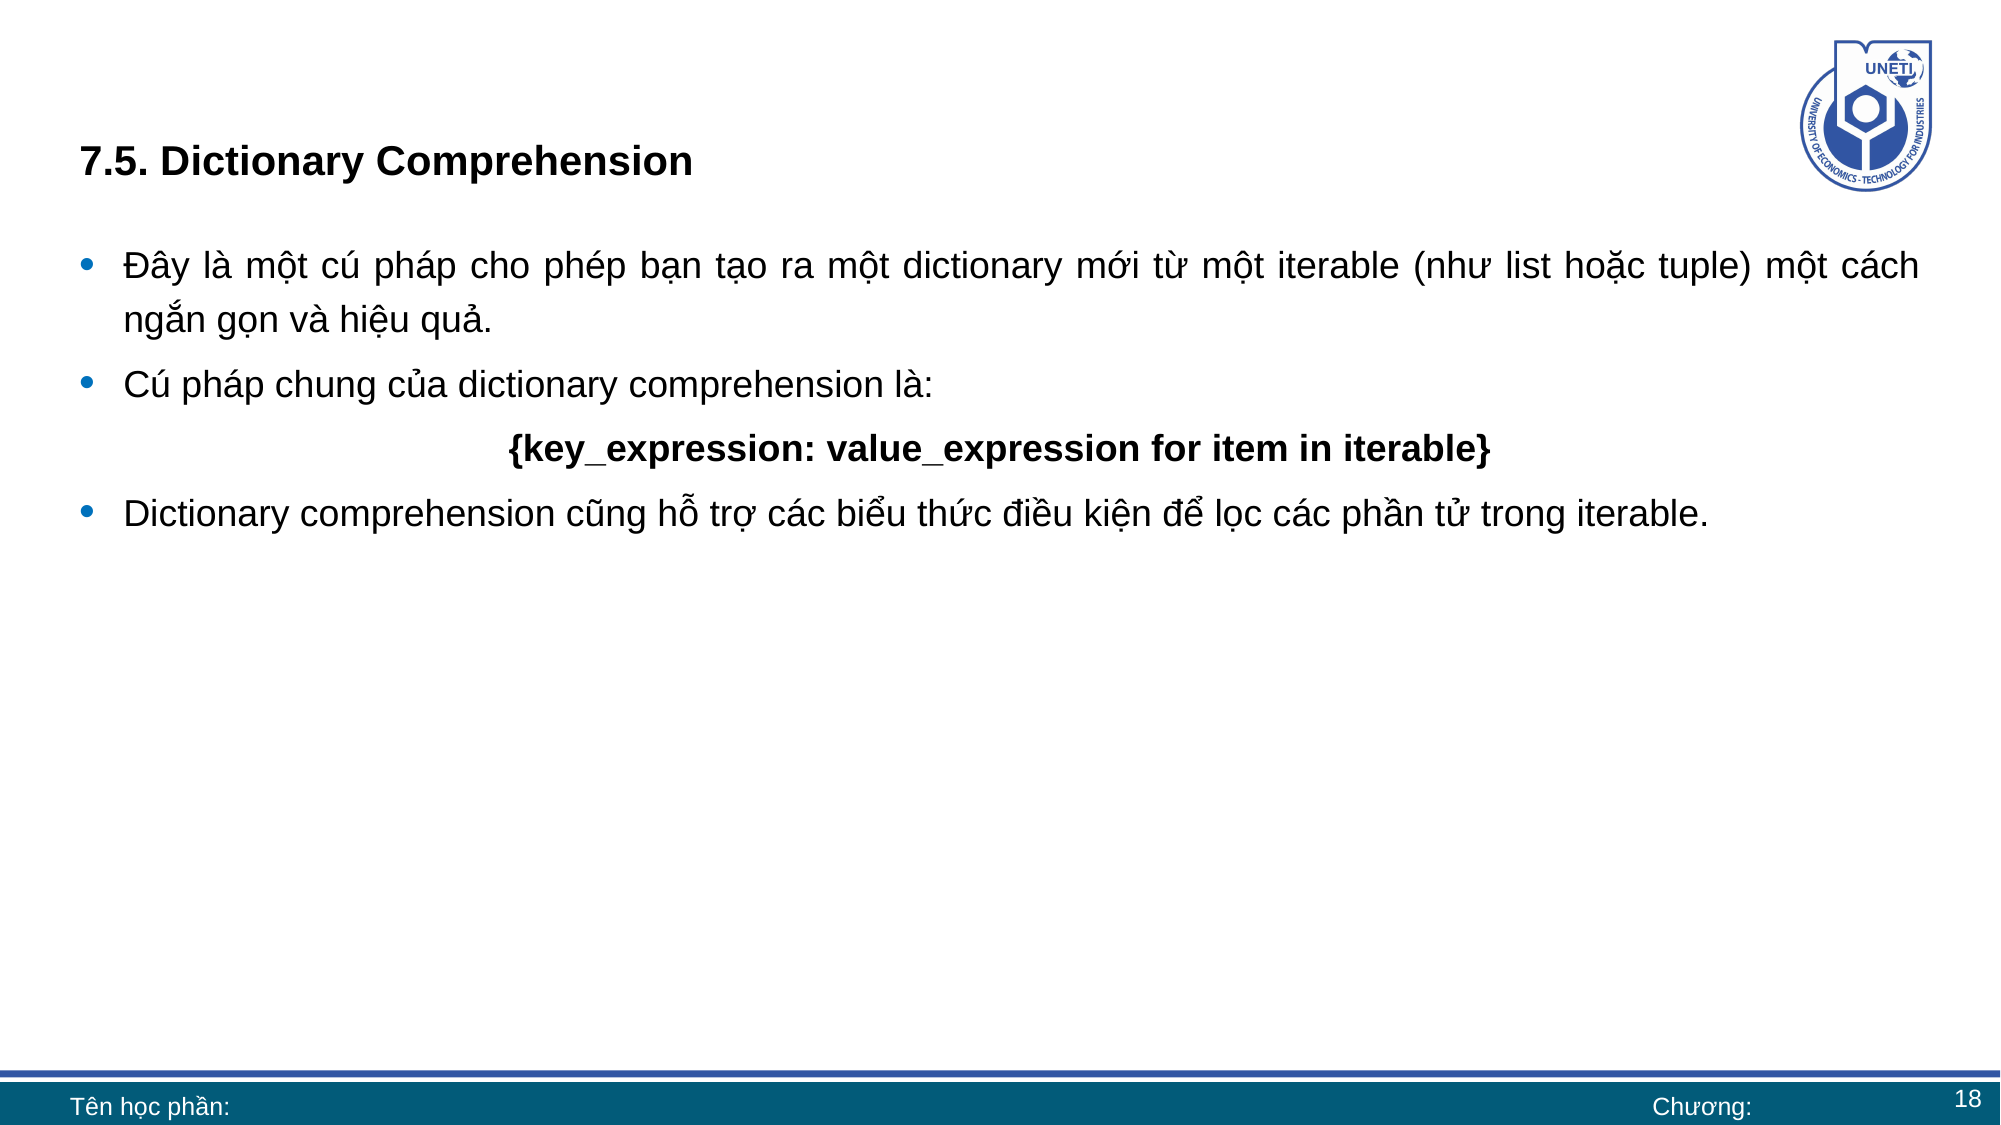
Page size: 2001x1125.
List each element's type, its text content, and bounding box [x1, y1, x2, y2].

picture [1798, 37, 1936, 116]
text_box Tên học phần: [55, 1082, 1591, 1125]
slide_number 18 [1547, 1071, 1998, 1124]
list Đây là một cú pháp cho phép bạn tạo ra một dictionary mới từ một iterable (như list hoặc tuple) một cách ngắn gọn và hiệu quả. Cú pháp chung của dictionary comprehension là: {key_expression: value_expression for item in iterable} Dictionary comprehension cũng hỗ trợ các biểu thức điều kiện để lọc các phần tử trong iterable. [64, 224, 1936, 1009]
title 7.5. Dictionary Comprehension [64, 116, 1936, 224]
text_box Chương: [1591, 1082, 1815, 1125]
